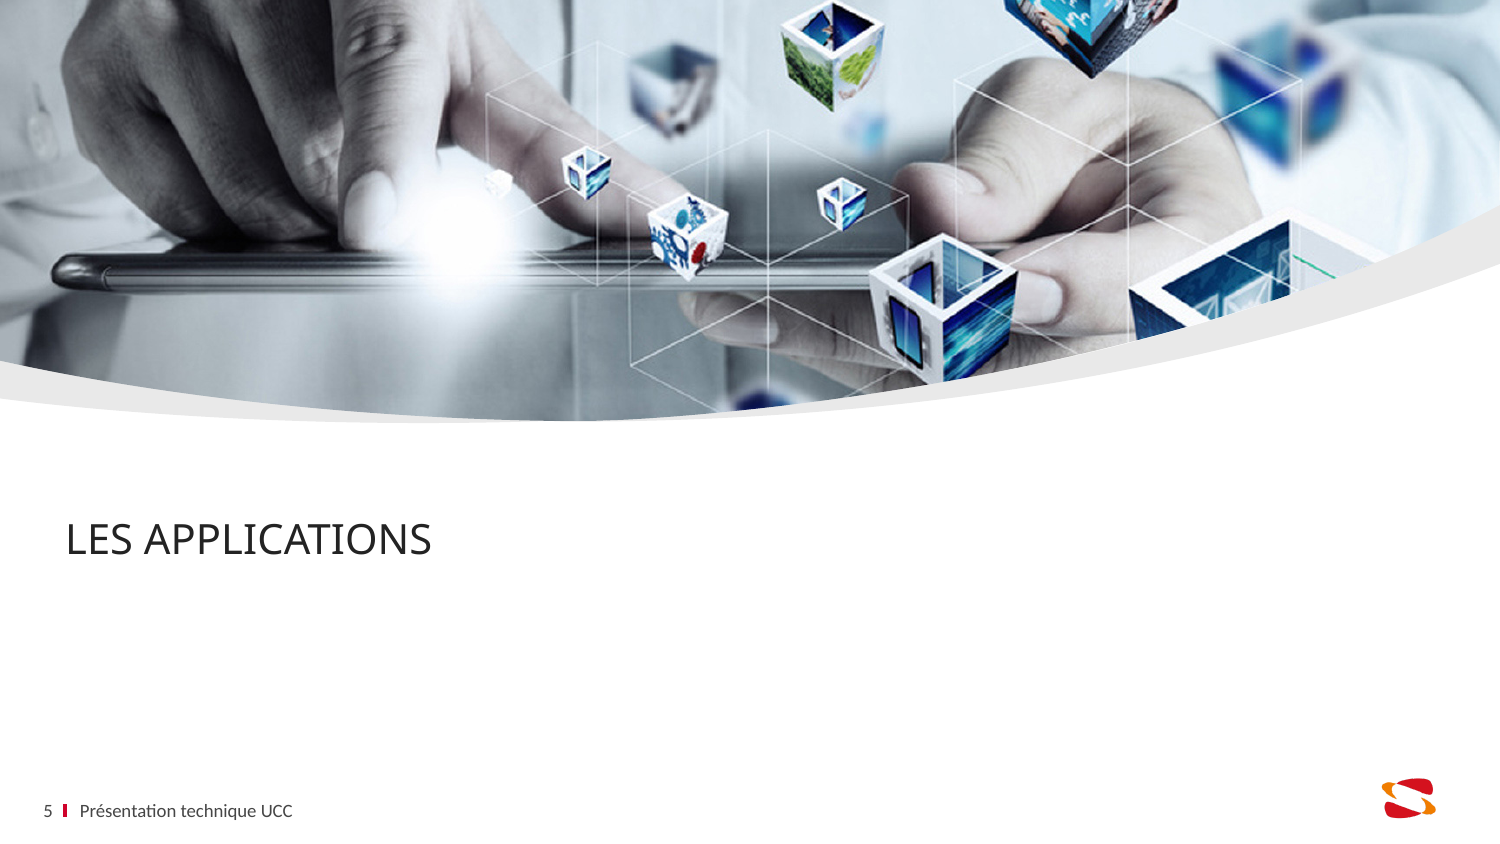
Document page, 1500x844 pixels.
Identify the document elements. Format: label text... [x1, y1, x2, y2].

slide_number 5 [4, 799, 53, 820]
picture [0, 0, 1500, 422]
footer Présentation technique UCC [64, 799, 811, 820]
picture [1373, 772, 1444, 824]
title Les applications [64, 510, 1124, 572]
